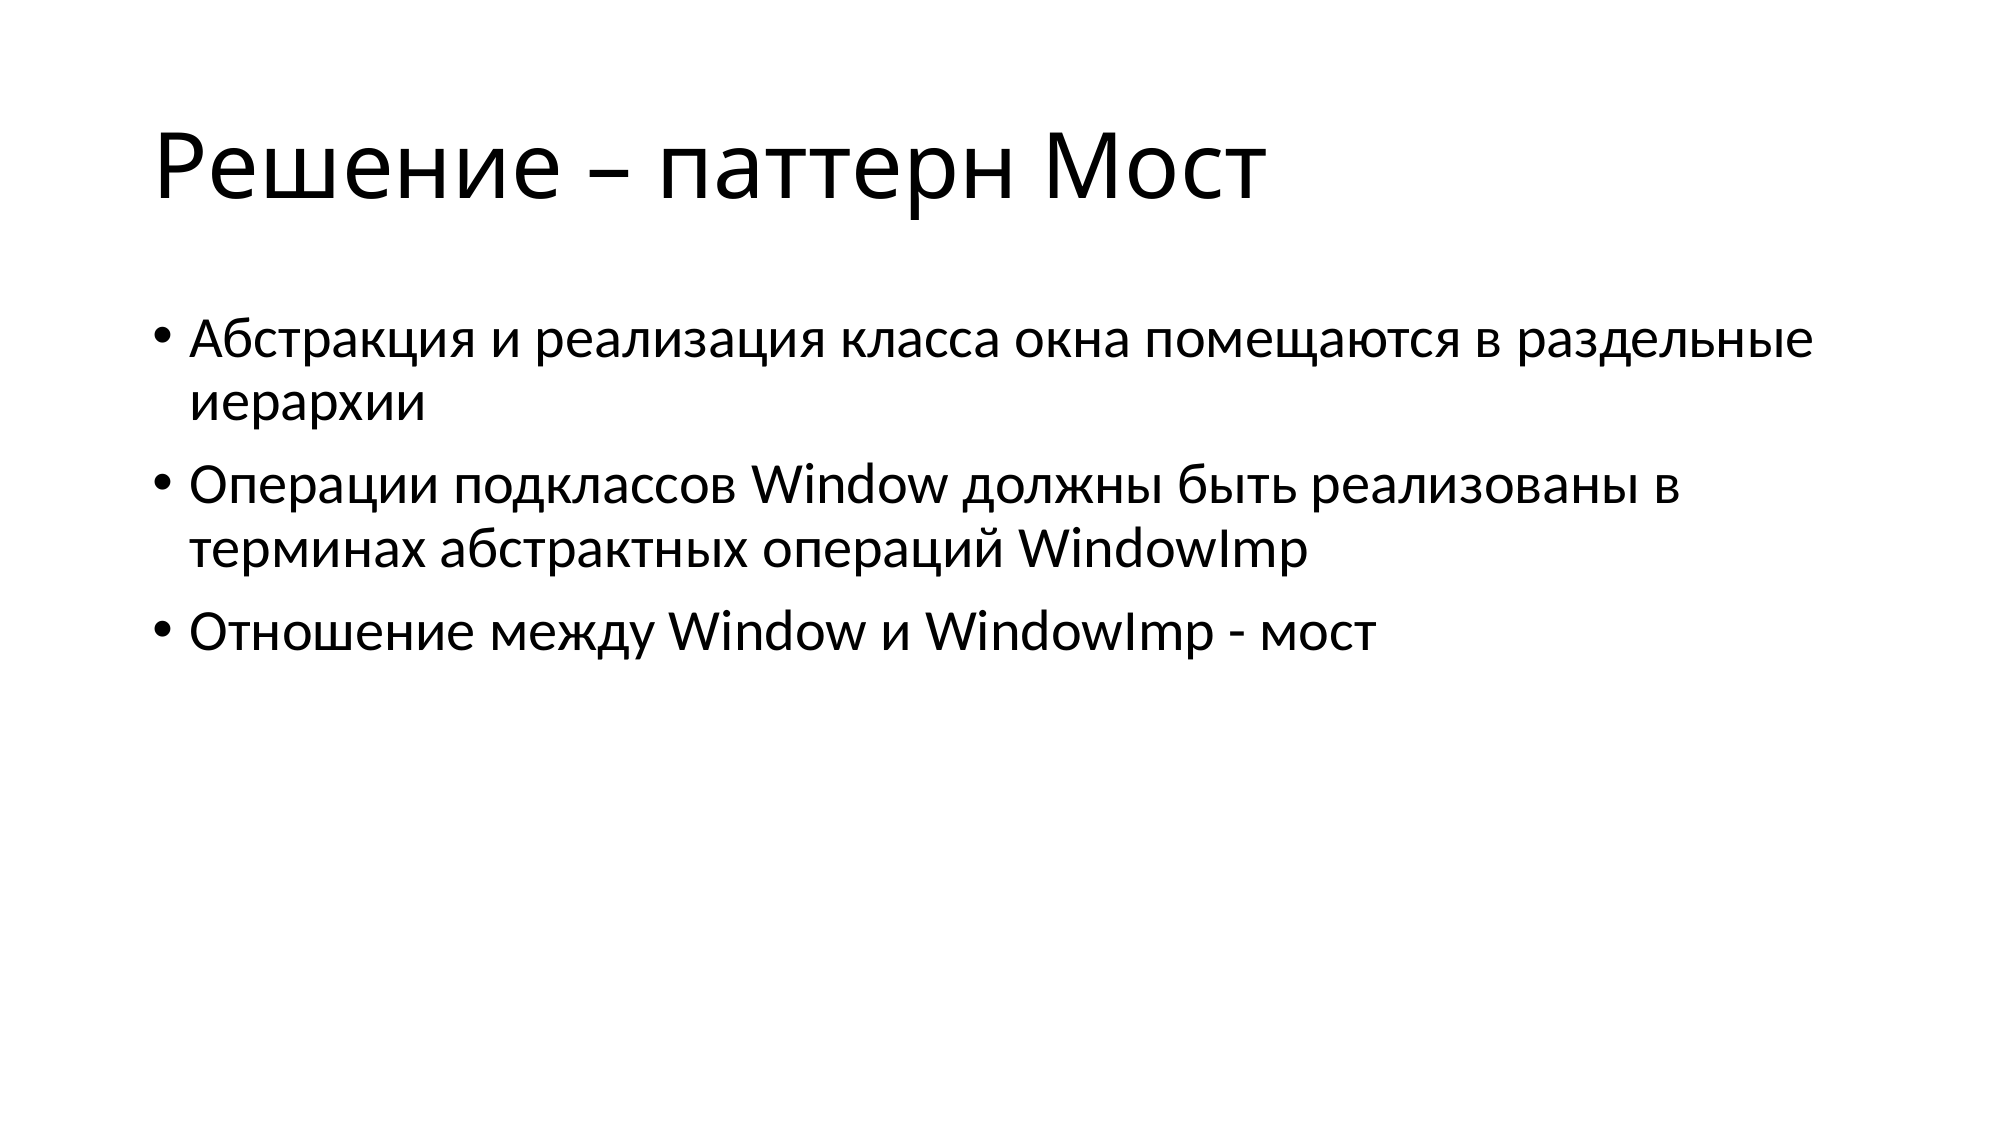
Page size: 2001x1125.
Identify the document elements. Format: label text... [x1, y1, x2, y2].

list Абстракция и реализация класса окна помещаются в раздельные иерархии Операции подклассов Window должны быть реализованы в терминах абстрактных операций WindowImp Отношение между Window и WindowImp - мост [137, 299, 1863, 1014]
title Решение – паттерн Мост [137, 59, 1863, 278]
